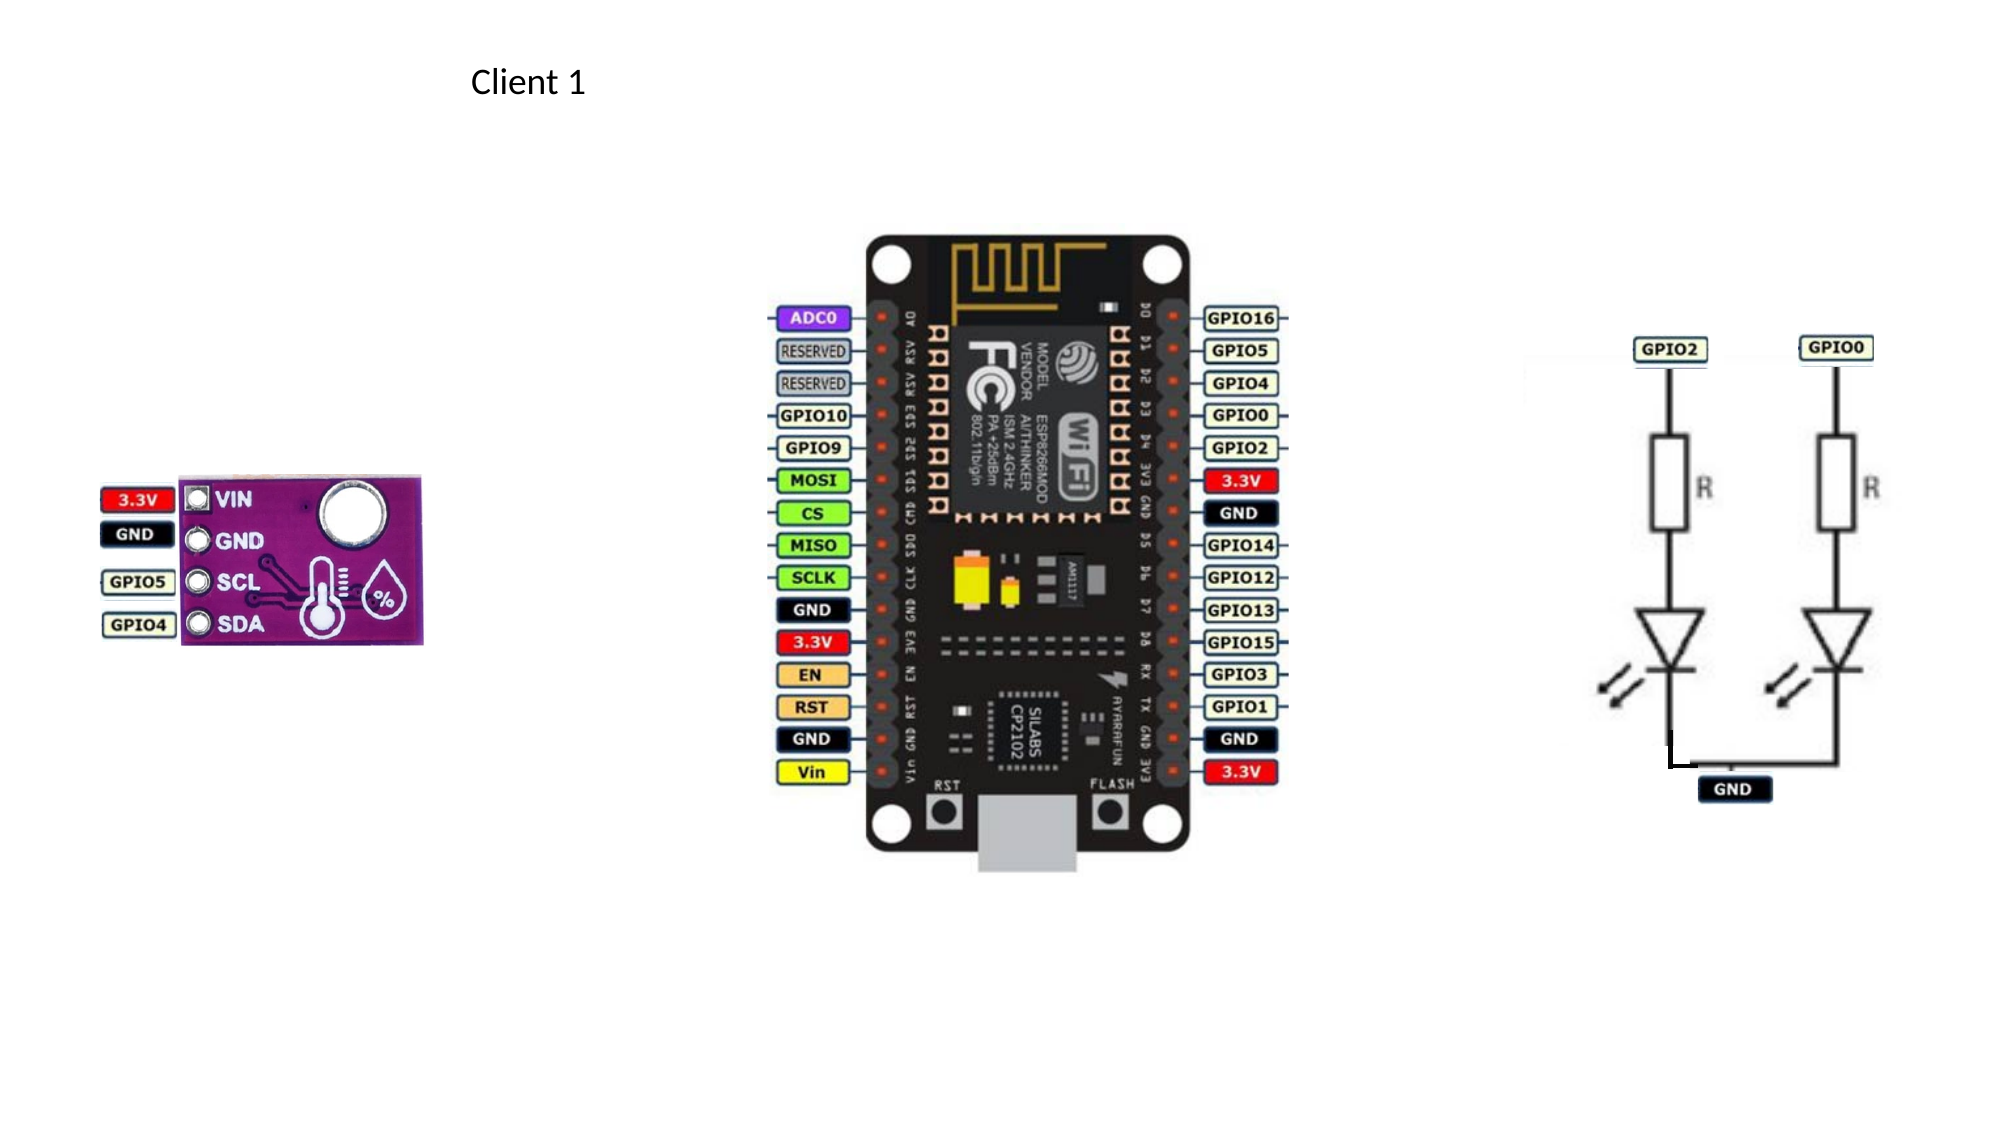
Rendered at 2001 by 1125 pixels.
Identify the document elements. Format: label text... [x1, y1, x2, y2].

picture [767, 223, 1289, 877]
picture [1523, 333, 1949, 805]
text_box Client 1 [456, 49, 817, 110]
picture [99, 474, 435, 651]
